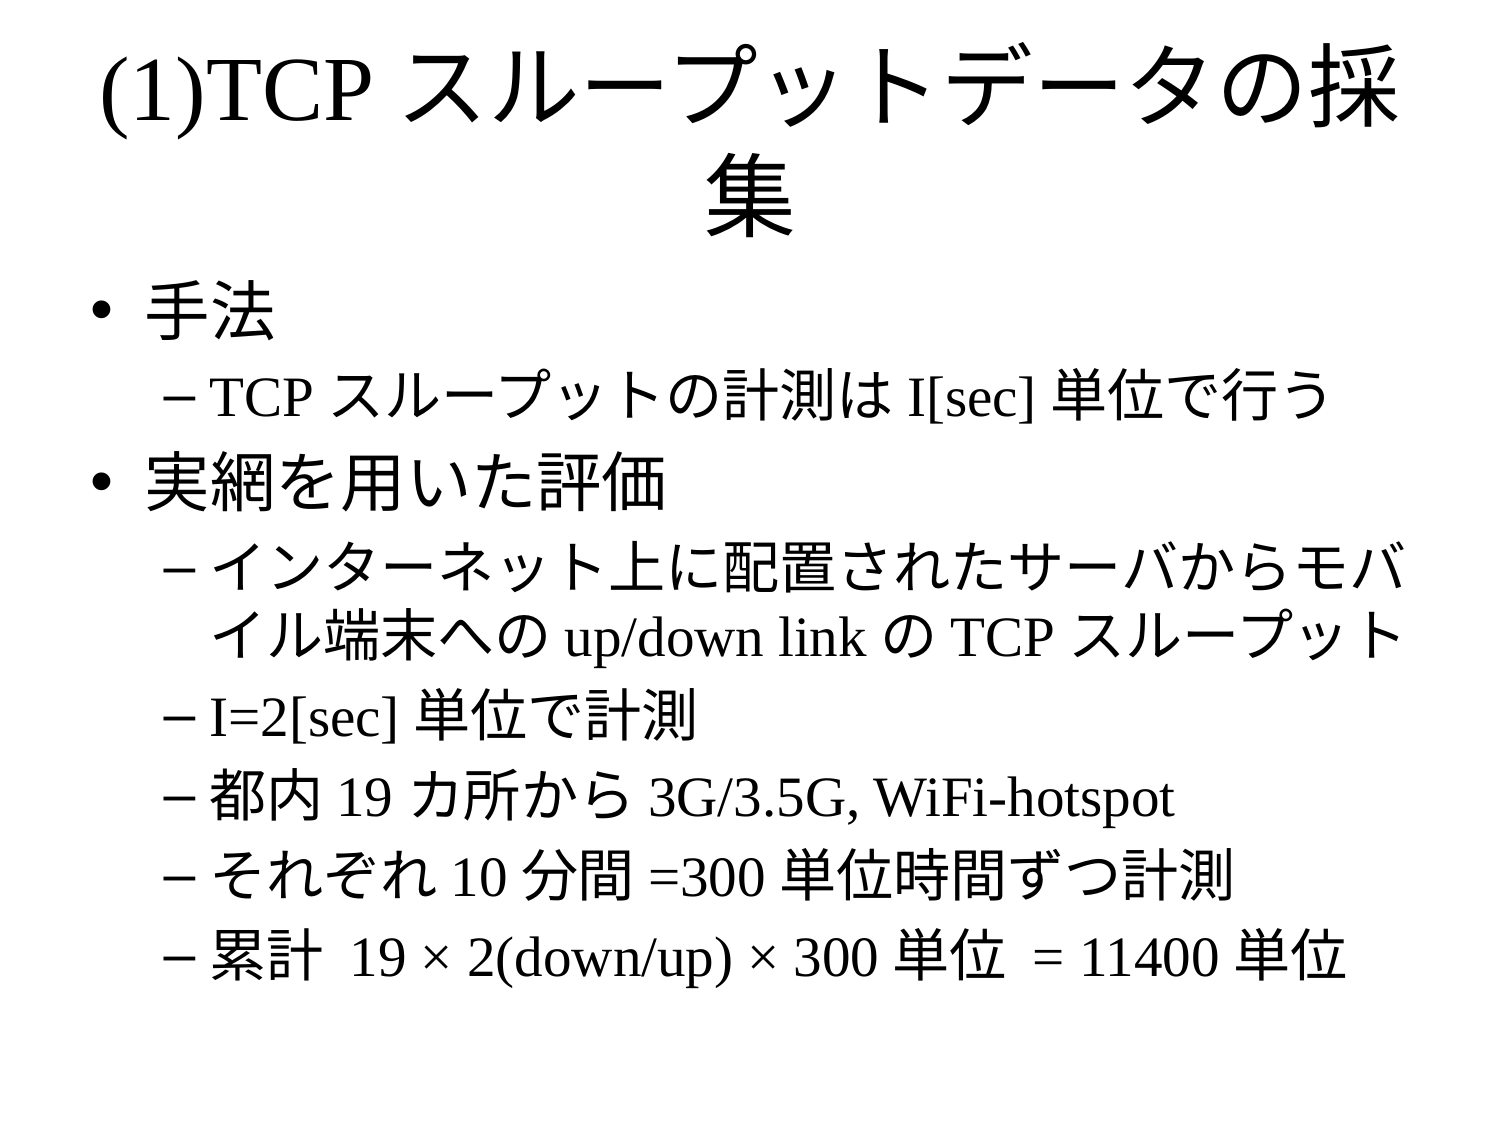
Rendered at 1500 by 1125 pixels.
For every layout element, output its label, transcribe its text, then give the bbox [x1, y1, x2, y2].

title (1)TCPスループットデータの採集 [75, 45, 1425, 233]
list 手法 TCPスループットの計測はI[sec]単位で行う 実網を用いた評価 インターネット上に配置されたサーバからモバイル端末へのup/down linkのTCPスループット I=2[sec]単位で計測 都内19カ所から3G/3.5G, WiFi-hotspot それぞれ10分間=300単位時間ずつ計測 累計 19 × 2(down/up) × 300単位 = 11400単位 [75, 262, 1425, 1005]
